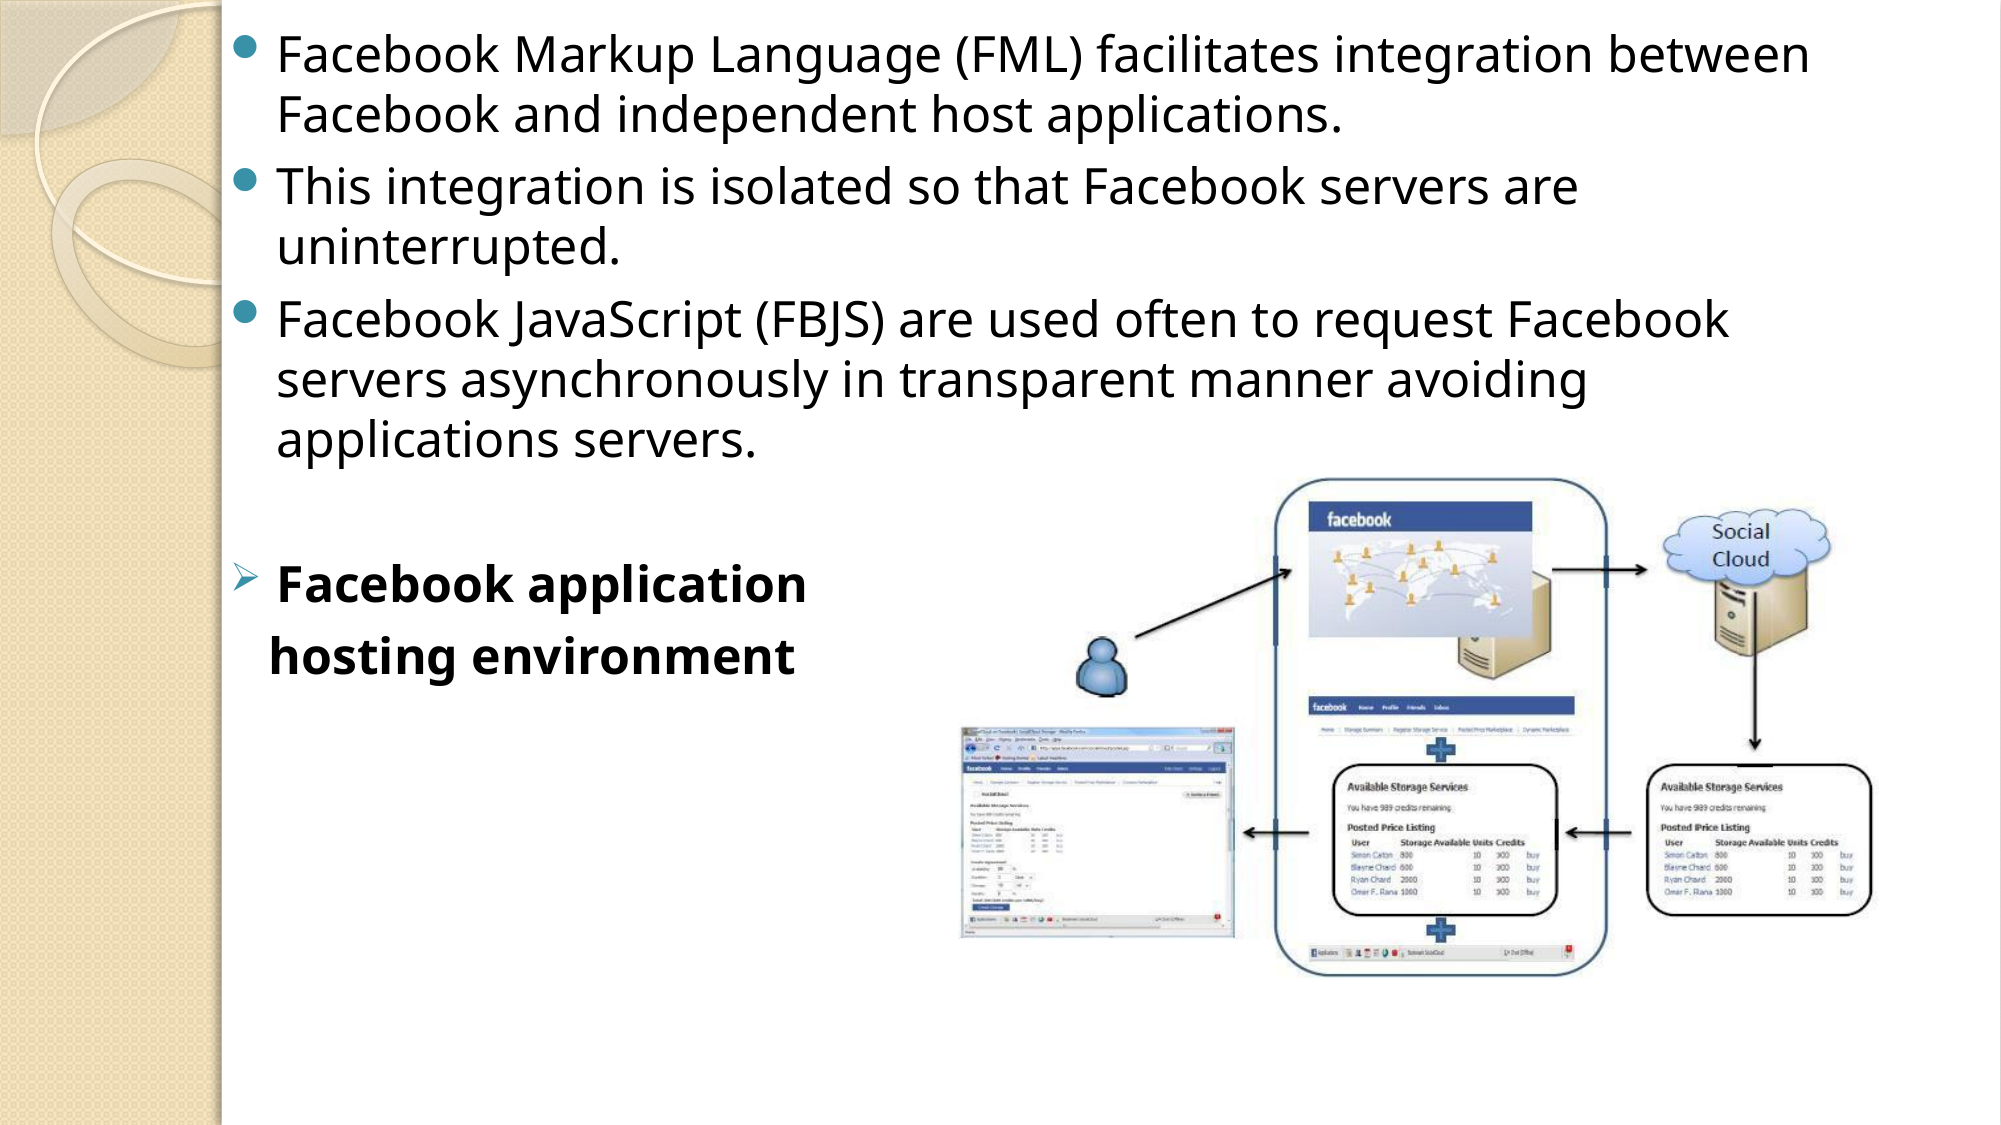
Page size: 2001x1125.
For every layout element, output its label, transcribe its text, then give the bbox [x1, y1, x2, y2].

list Facebook Markup Language (FML) facilitates integration between Facebook and independent host applications. This integration is isolated so that Facebook servers are uninterrupted. Facebook JavaScript (FBJS) are used often to request Facebook servers asynchronously in transparent manner avoiding applications servers. Facebook application hosting environment [201, 14, 1879, 1048]
picture [895, 439, 1949, 1027]
